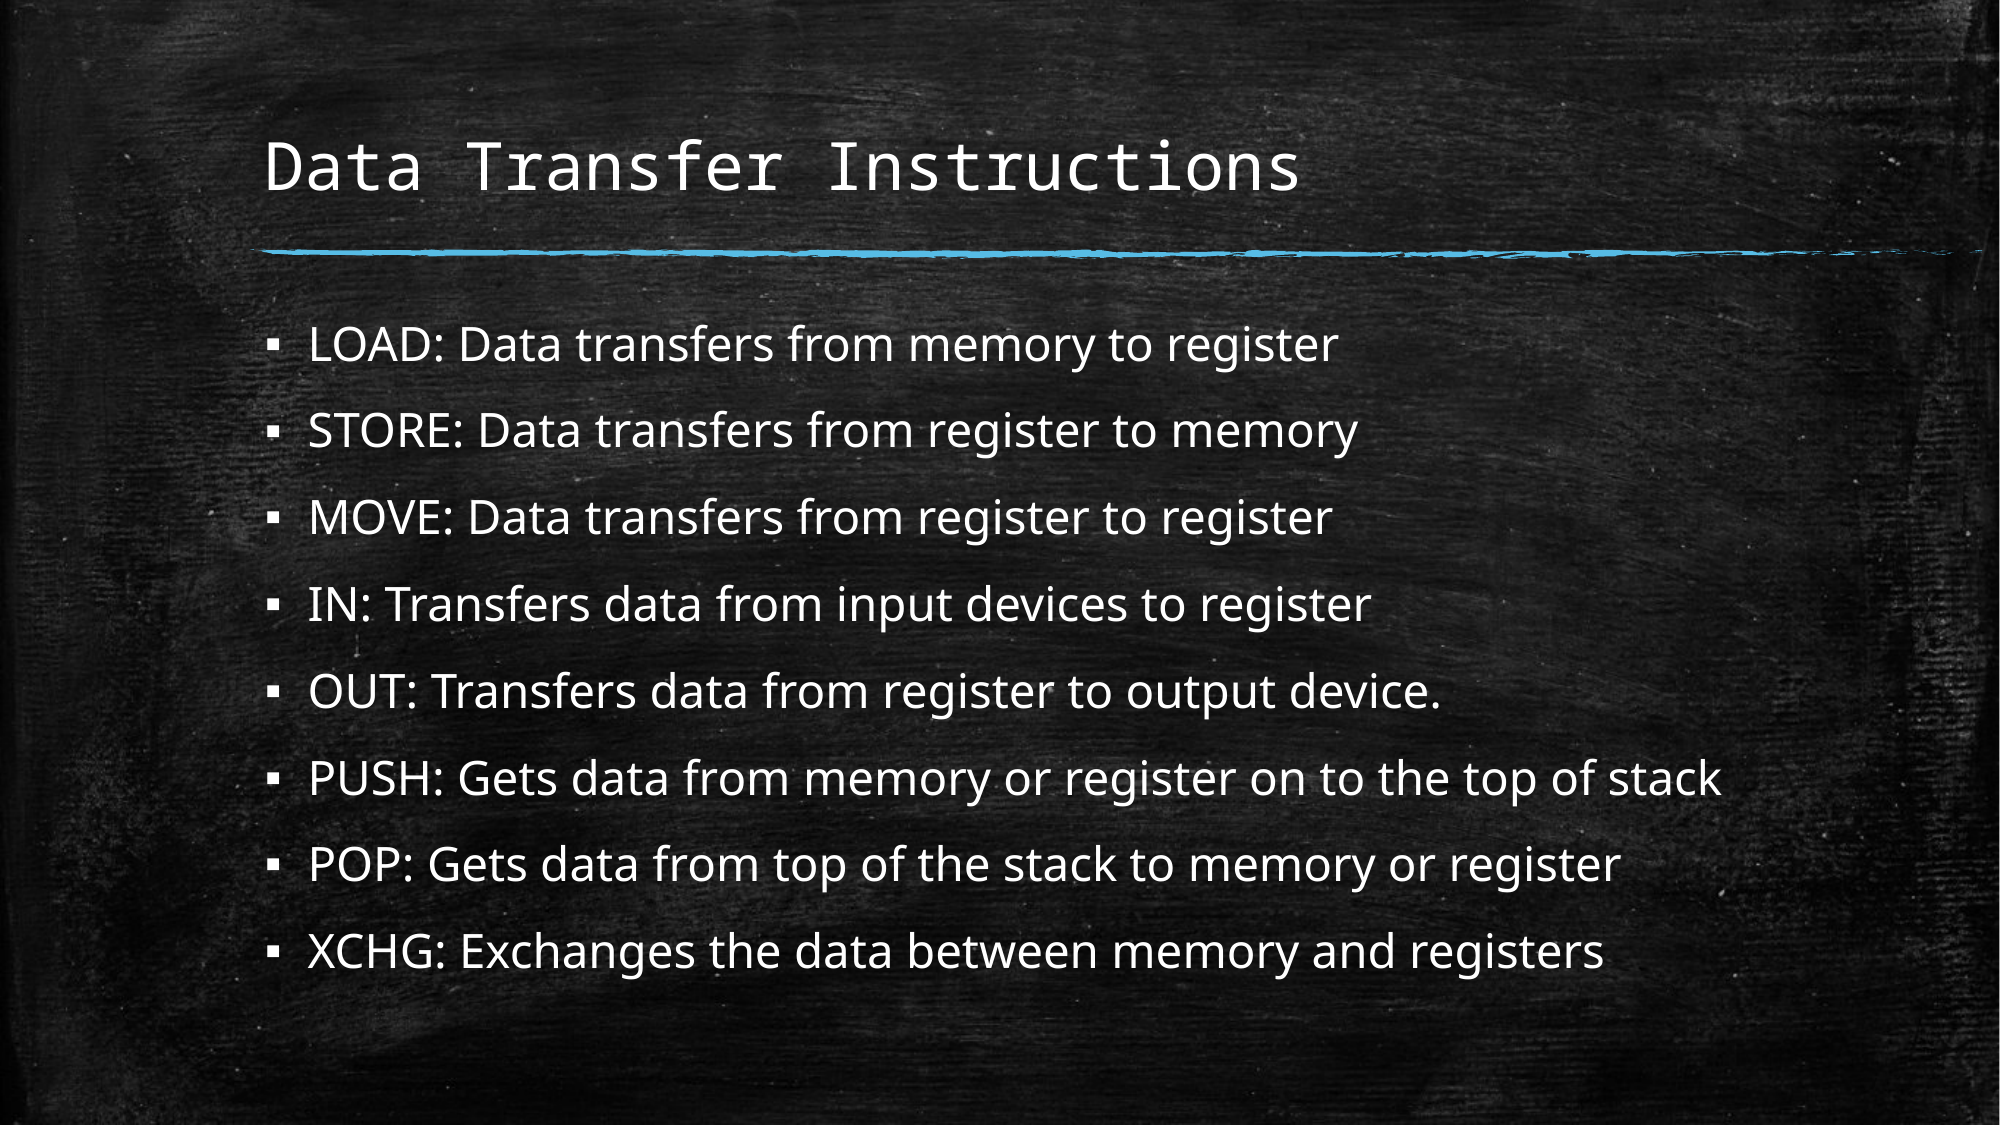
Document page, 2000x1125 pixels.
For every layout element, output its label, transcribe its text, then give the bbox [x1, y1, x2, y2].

list LOAD: Data transfers from memory to register STORE: Data transfers from register to memory MOVE: Data transfers from register to register IN: Transfers data from input devices to register OUT: Transfers data from register to output device. PUSH: Gets data from memory or register on to the top of stack POP: Gets data from top of the stack to memory or register XCHG: Exchanges the data between memory and registers [249, 312, 1750, 1013]
title Data Transfer Instructions [249, 45, 1750, 213]
